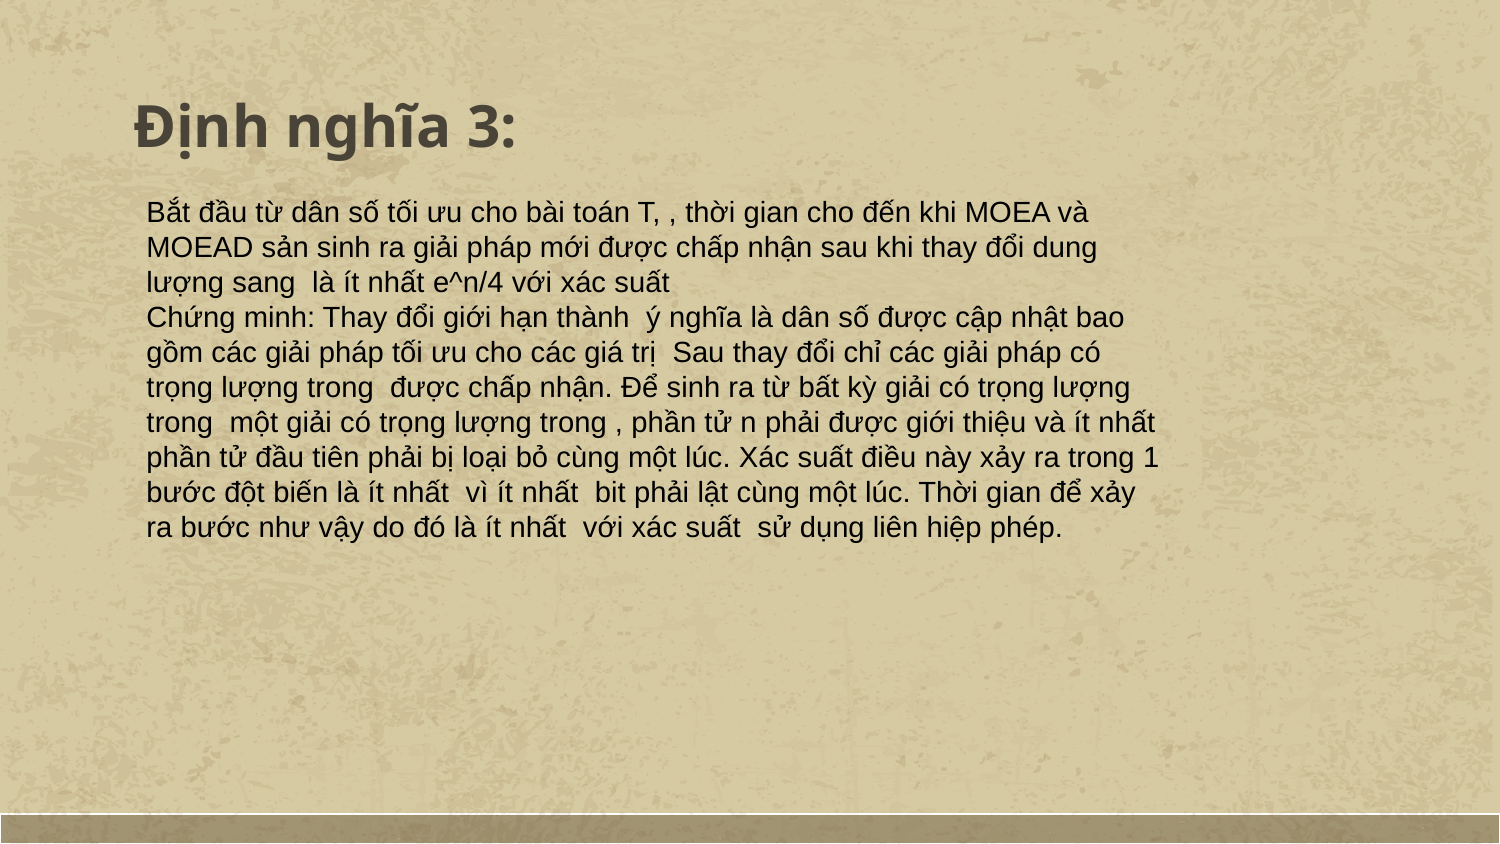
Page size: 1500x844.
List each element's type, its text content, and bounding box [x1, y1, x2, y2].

title Định nghĩa 3: [118, 74, 1382, 169]
text_box [60, 527, 442, 636]
